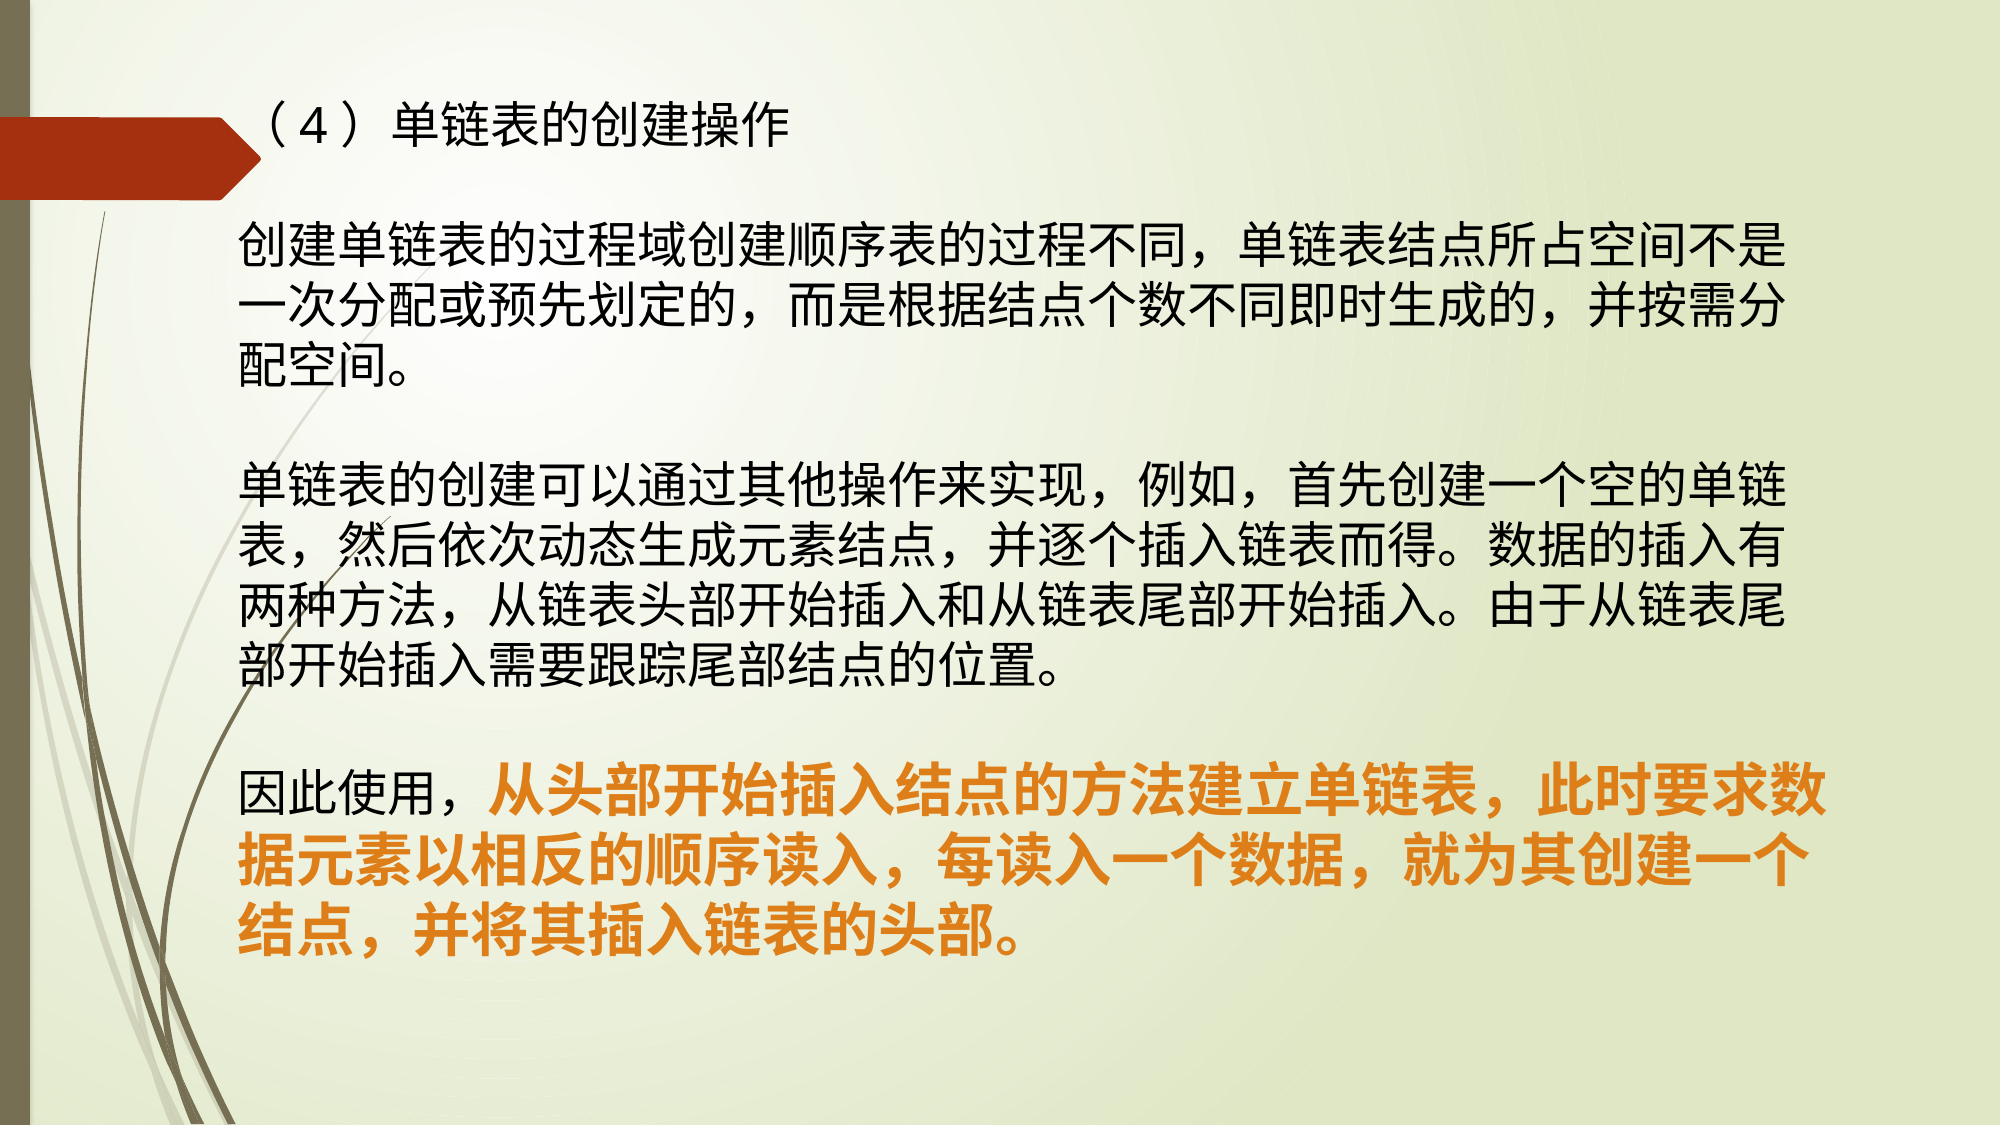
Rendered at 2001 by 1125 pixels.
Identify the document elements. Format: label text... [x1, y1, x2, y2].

text_box （4）单链表的创建操作 创建单链表的过程域创建顺序表的过程不同，单链表结点所占空间不是一次分配或预先划定的，而是根据结点个数不同即时生成的，并按需分配空间。 单链表的创建可以通过其他操作来实现，例如，首先创建一个空的单链表，然后依次动态生成元素结点，并逐个插入链表而得。数据的插入有两种方法，从链表头部开始插入和从链表尾部开始插入。由于从链表尾部开始插入需要跟踪尾部结点的位置。 因此使用，从头部开始插入结点的方法建立单链表，此时要求数据元素以相反的顺序读入，每读入一个数据，就为其创建一个结点，并将其插入链表的头部。 [223, 85, 1845, 971]
